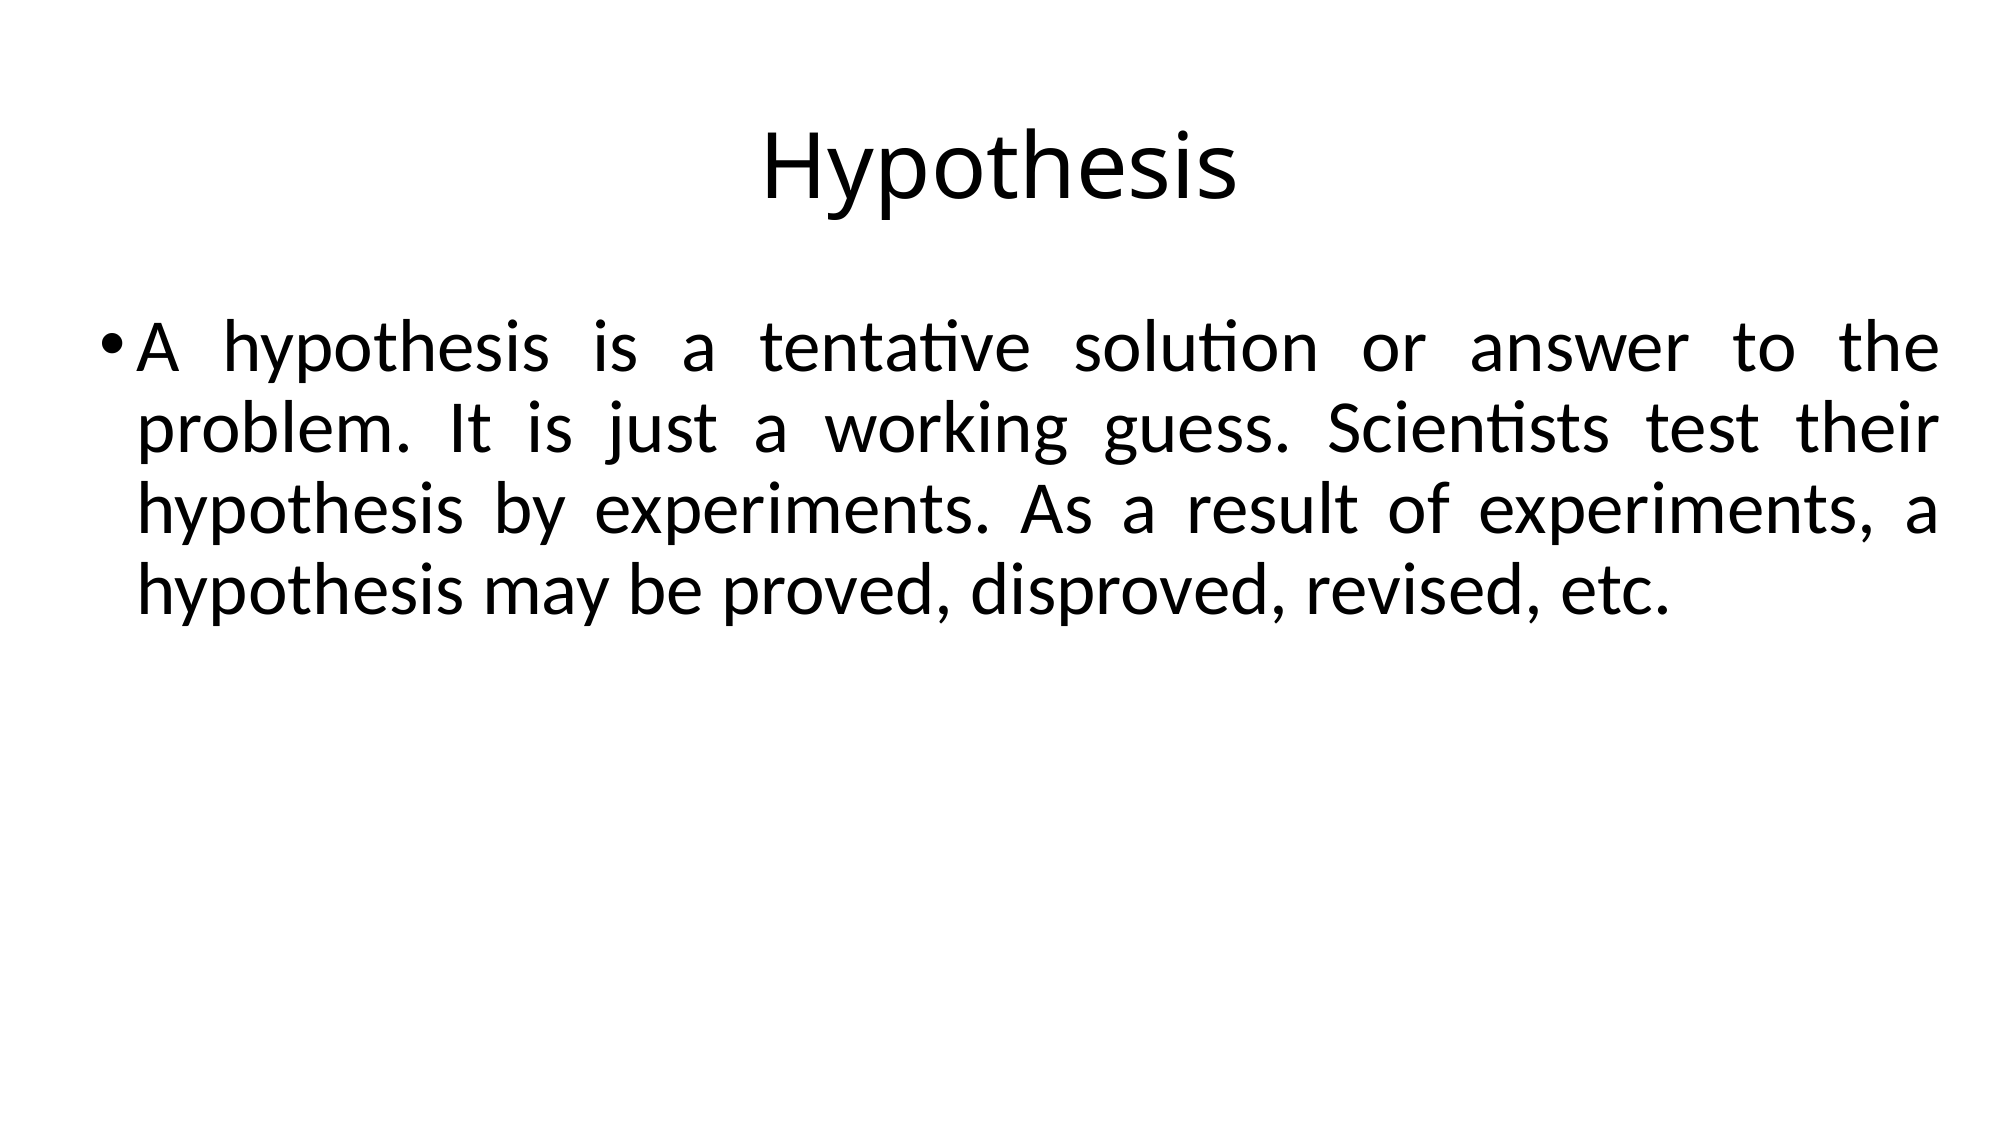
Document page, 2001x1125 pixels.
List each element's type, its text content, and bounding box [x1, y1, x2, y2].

list A hypothesis is a tentative solution or answer to the problem. It is just a working guess. Scientists test their hypothesis by experiments. As a result of experiments, a hypothesis may be proved, disproved, revised, etc. [84, 299, 1957, 1014]
title Hypothesis [137, 59, 1863, 278]
